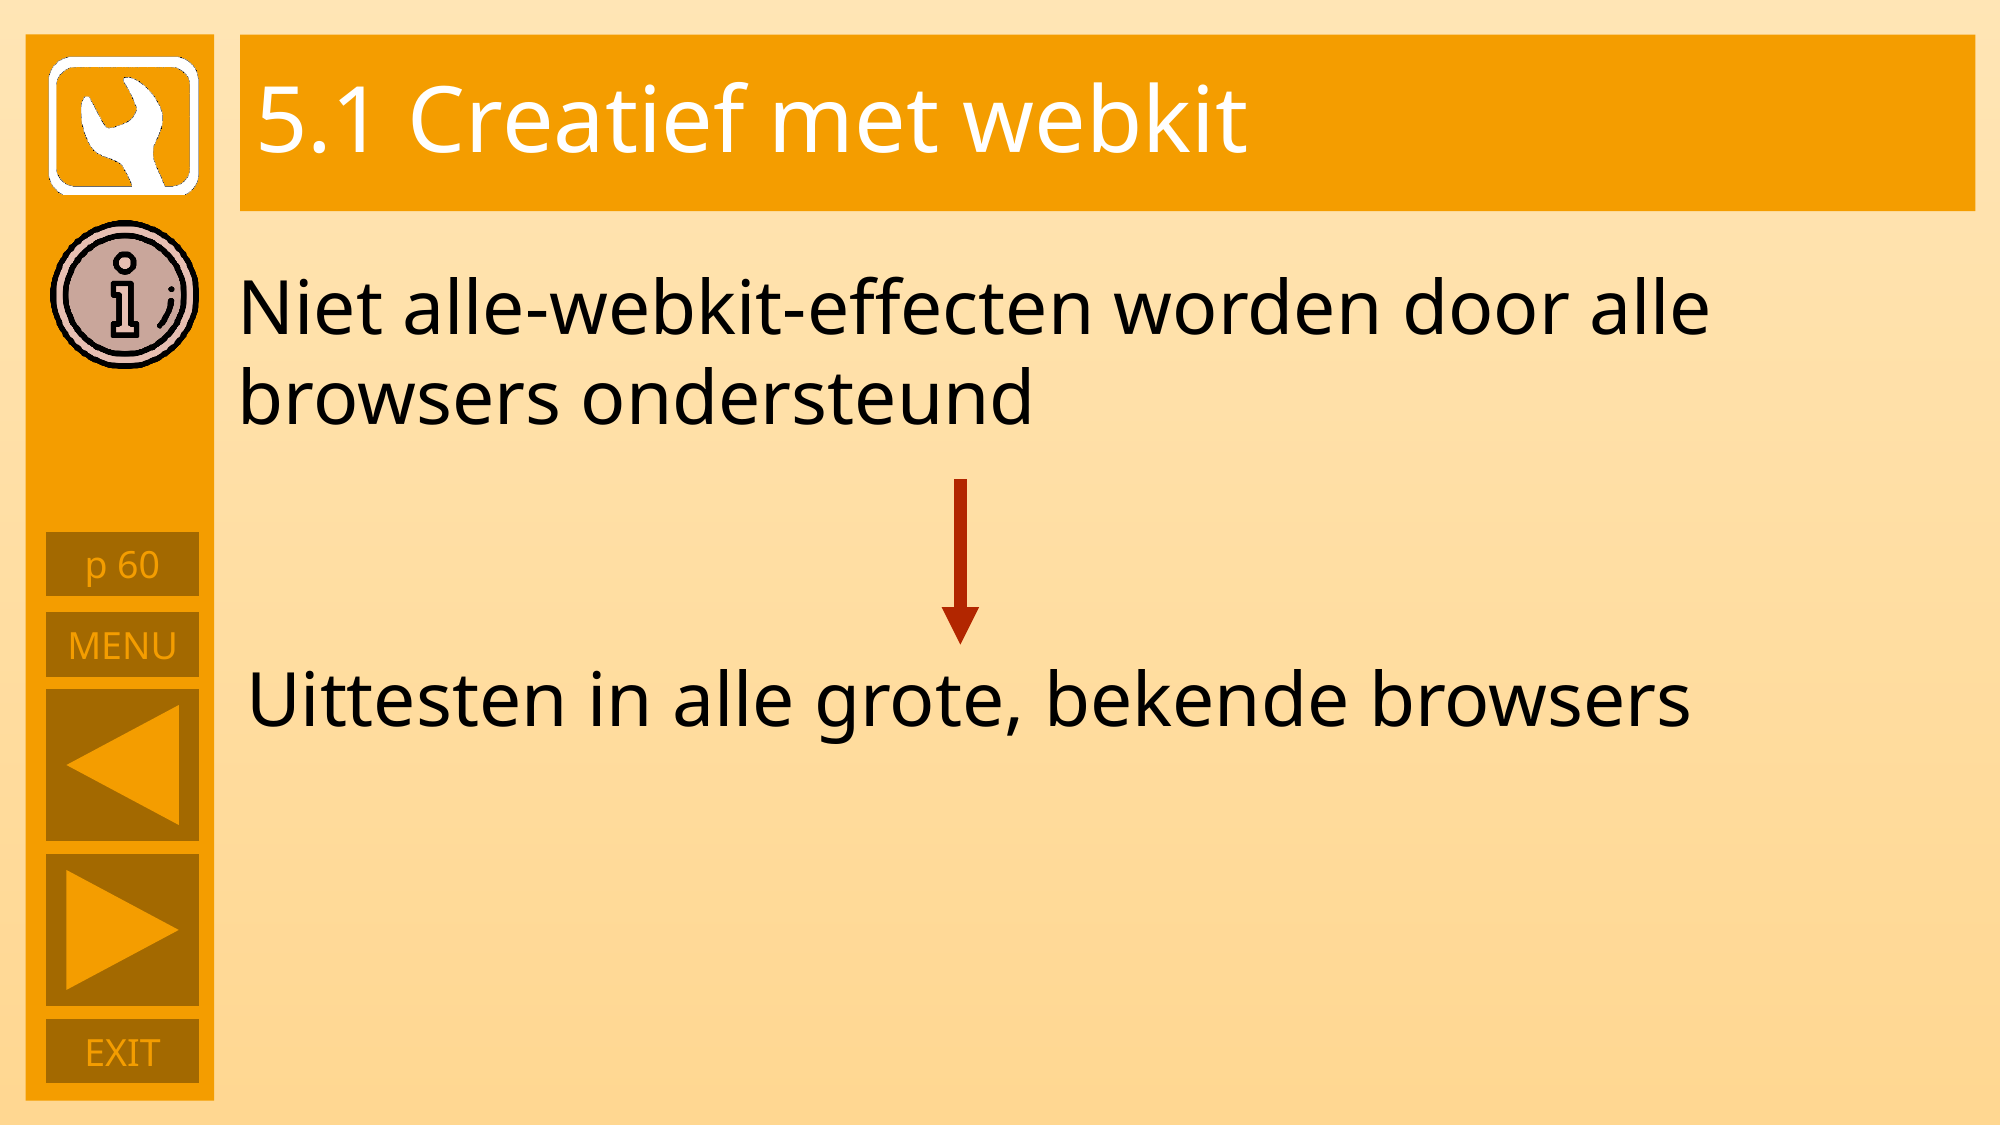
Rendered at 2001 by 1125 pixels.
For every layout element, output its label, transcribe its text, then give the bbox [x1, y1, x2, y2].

picture [47, 55, 199, 195]
text_box [46, 689, 199, 841]
text_box Niet alle-webkit-effecten worden door alle browsers ondersteund [222, 251, 1976, 447]
text_box [64, 703, 180, 827]
text_box Uittesten in alle grote, bekende browsers [231, 644, 1984, 750]
text_box [65, 868, 181, 992]
text_box [25, 33, 215, 1102]
picture [50, 220, 198, 369]
text_box p 60 [46, 532, 199, 596]
title 5.1 Creatief met webkit [240, 34, 1976, 212]
text_box EXIT [46, 1019, 199, 1083]
text_box MENU [46, 612, 199, 677]
text_box [46, 854, 199, 1006]
